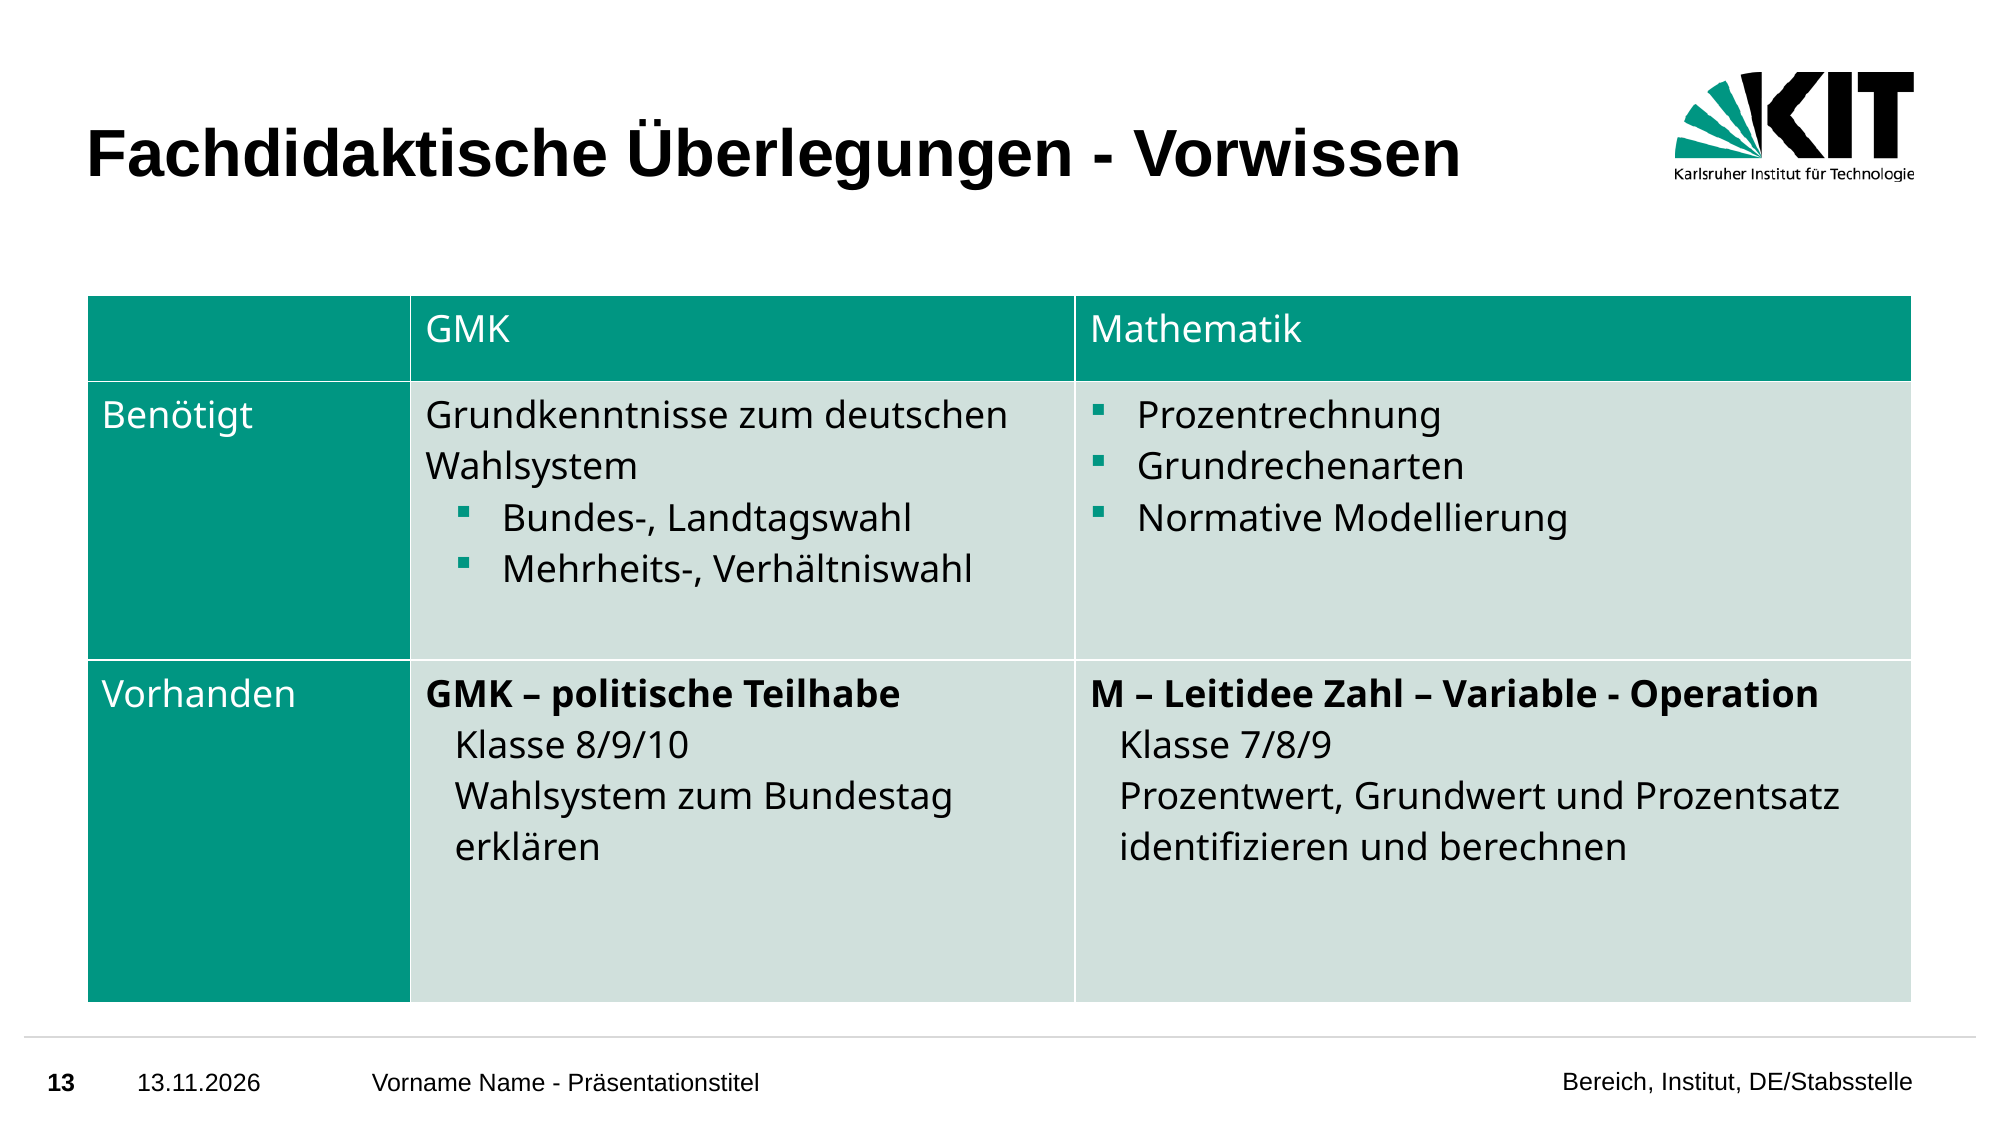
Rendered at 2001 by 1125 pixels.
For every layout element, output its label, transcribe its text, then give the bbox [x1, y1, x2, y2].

table_cell GMK – politische Teilhabe Klasse 8/9/10 Wahlsystem zum Bundestag erklären [411, 661, 1074, 1002]
table_header GMK [411, 296, 1074, 381]
table_cell M – Leitidee Zahl – Variable - Operation Klasse 7/8/9 Prozentwert, Grundwert und Prozentsatz identifizieren und berechnen [1076, 661, 1911, 1002]
table_cell Grundkenntnisse zum deutschen Wahlsystem Bundes-, Landtagswahl Mehrheits-, Verhältniswahl [411, 382, 1074, 659]
title Fachdidaktische Überlegungen - Vorwissen [86, 64, 1589, 191]
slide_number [137, 1038, 362, 1125]
table_header Mathematik [1076, 296, 1911, 381]
table_header [88, 296, 410, 381]
picture [1675, 72, 1914, 182]
table_cell Benötigt [88, 382, 410, 659]
table_cell Prozentrechnung Grundrechenarten Normative Modellierung [1076, 382, 1911, 659]
slide_number 13 [47, 1038, 119, 1125]
table_cell Vorhanden [88, 661, 410, 1002]
